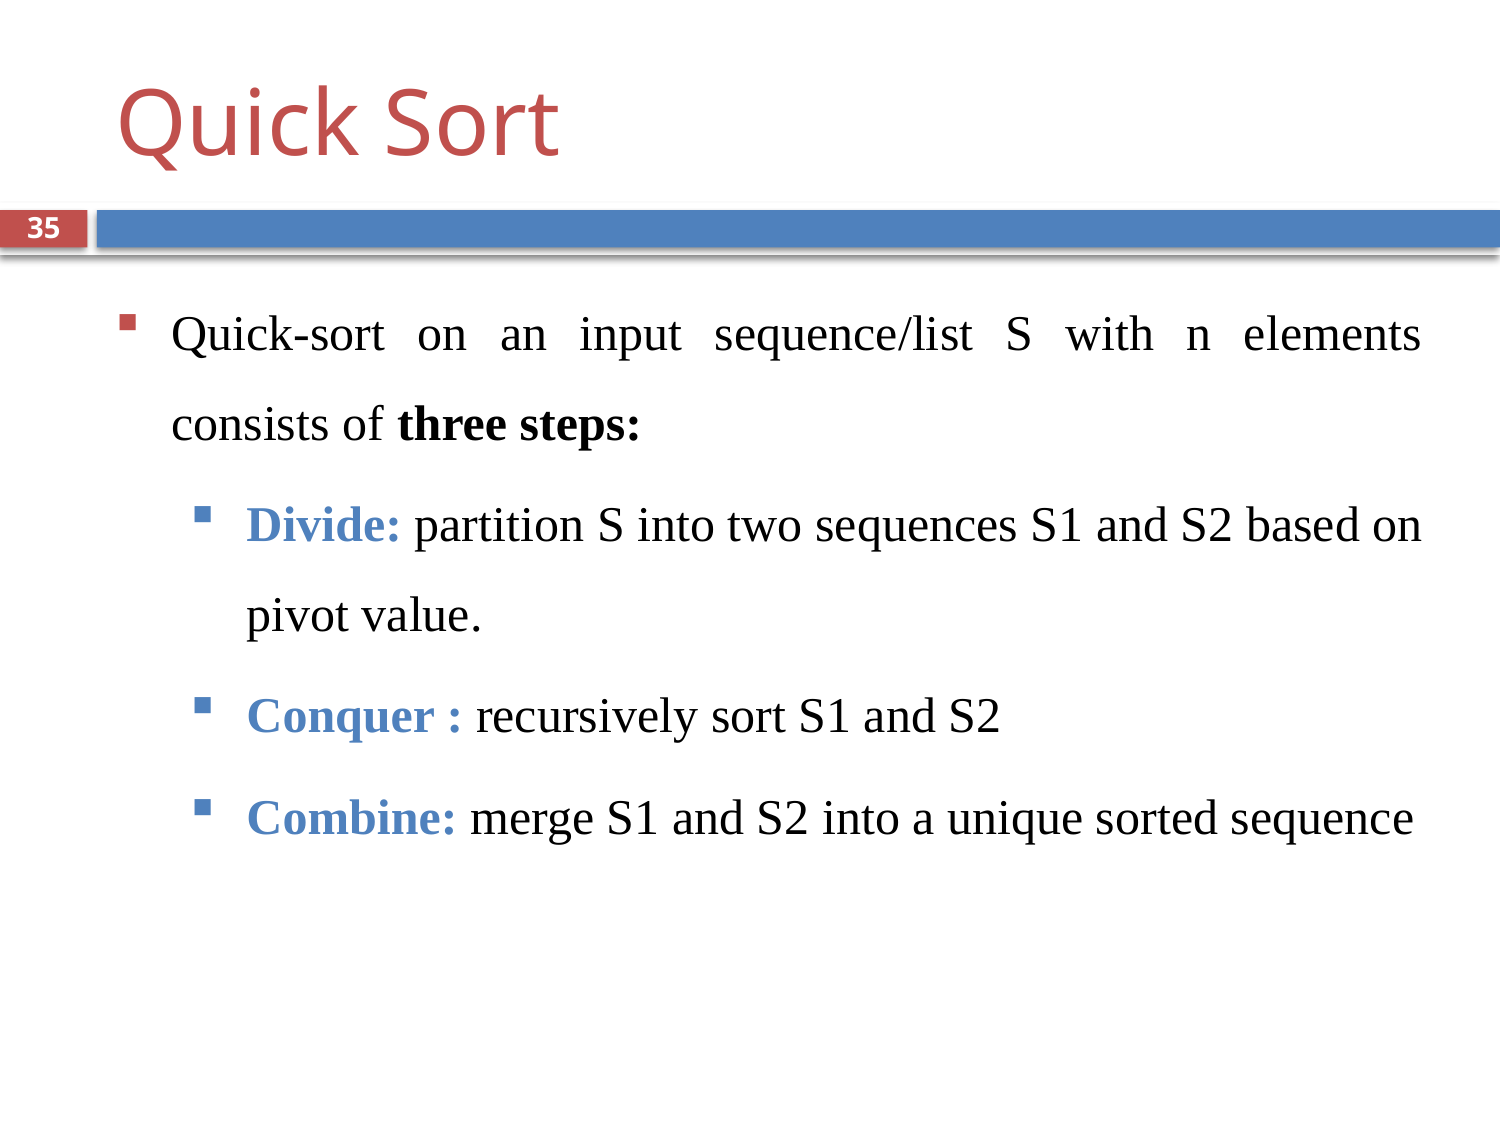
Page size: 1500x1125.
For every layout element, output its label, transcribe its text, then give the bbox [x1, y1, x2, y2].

title Quick Sort [100, 37, 1438, 200]
slide_number 35 [0, 208, 88, 249]
list Quick-sort on an input sequence/list S with n elements consists of three steps: Divide: partition S into two sequences S1 and S2 based on pivot value. Conquer : recursively sort S1 and S2 Combine: merge S1 and S2 into a unique sorted sequence [100, 262, 1438, 1000]
